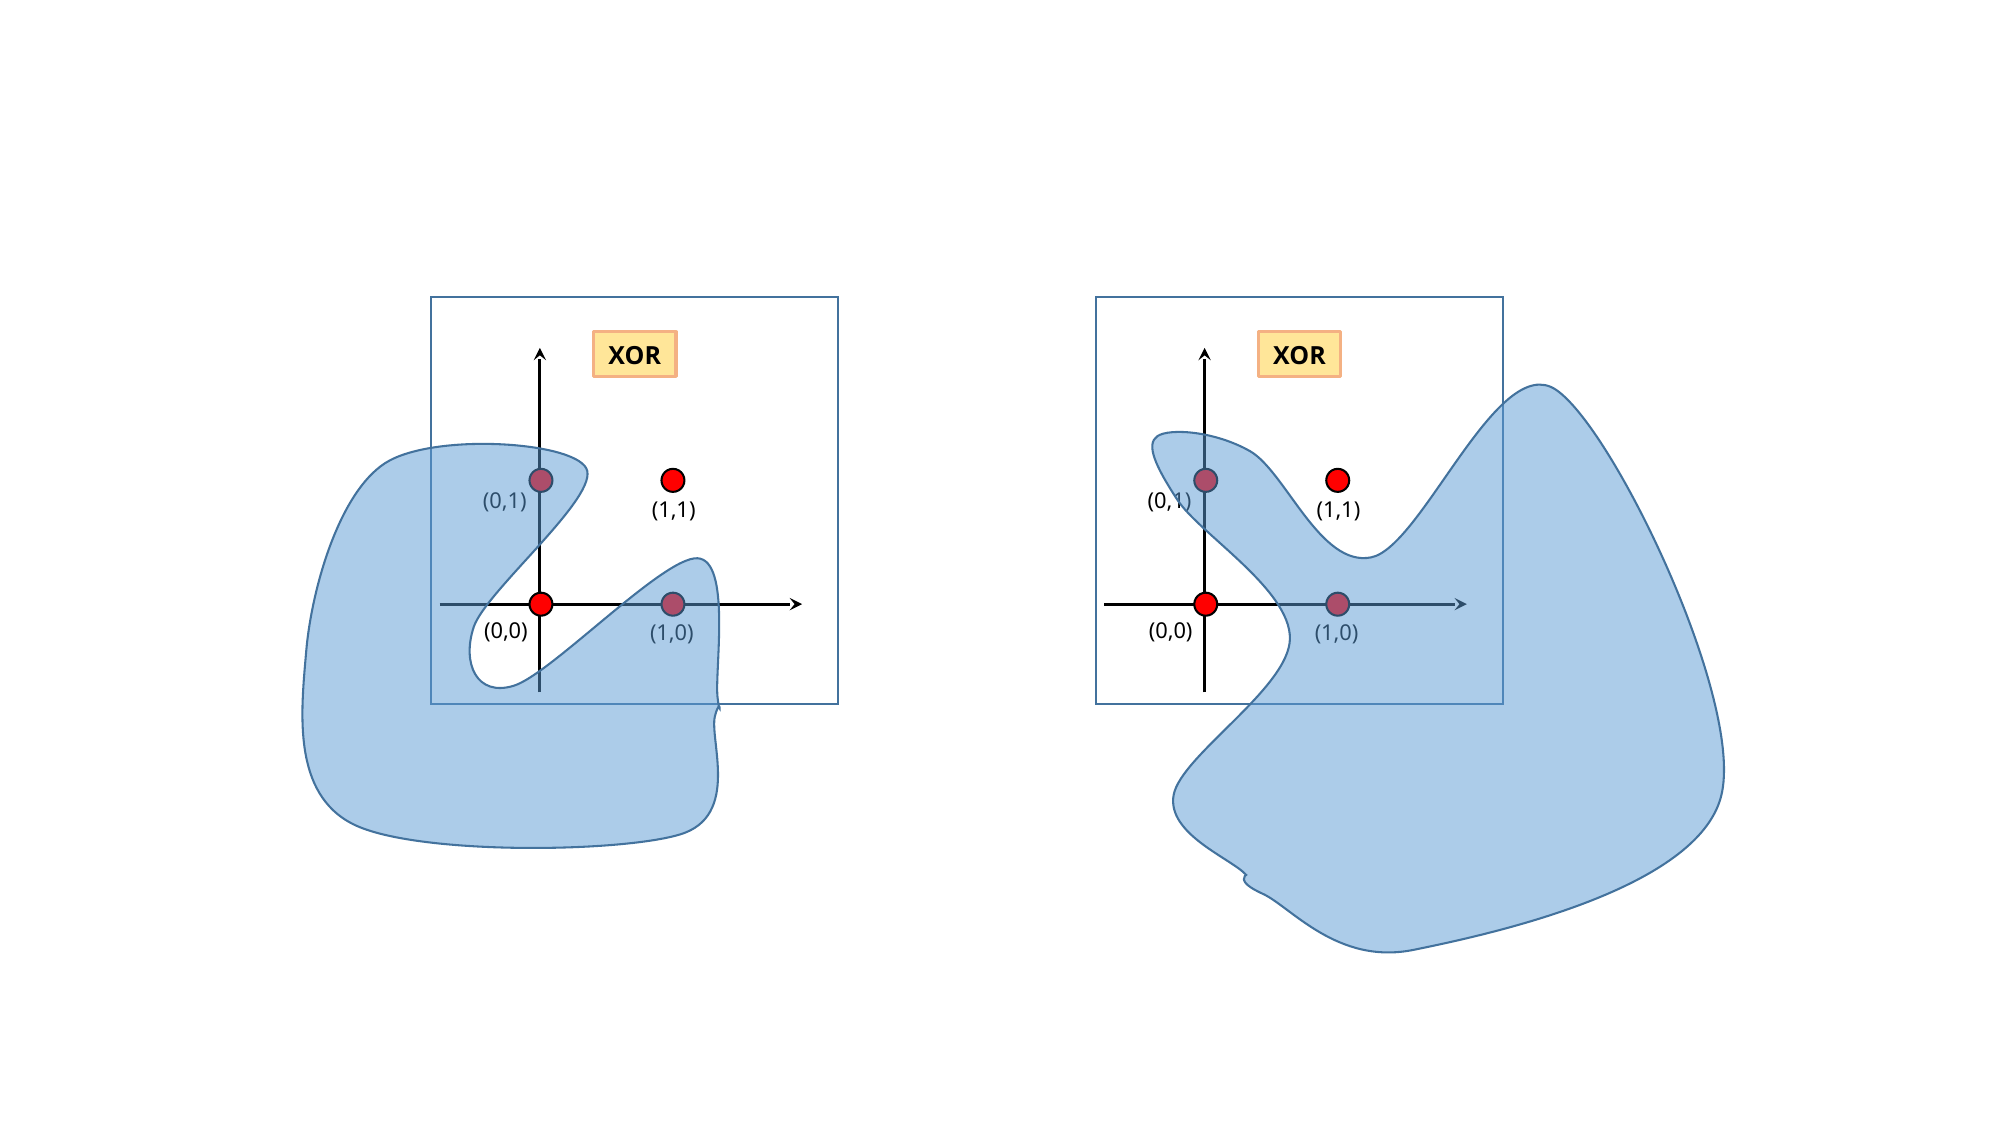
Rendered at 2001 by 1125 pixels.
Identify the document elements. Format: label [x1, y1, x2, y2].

text_box [301, 445, 721, 849]
text_box [1172, 383, 1726, 954]
text_box [430, 296, 839, 705]
text_box [1095, 296, 1504, 705]
text_box [439, 347, 803, 693]
text_box [1104, 347, 1467, 693]
